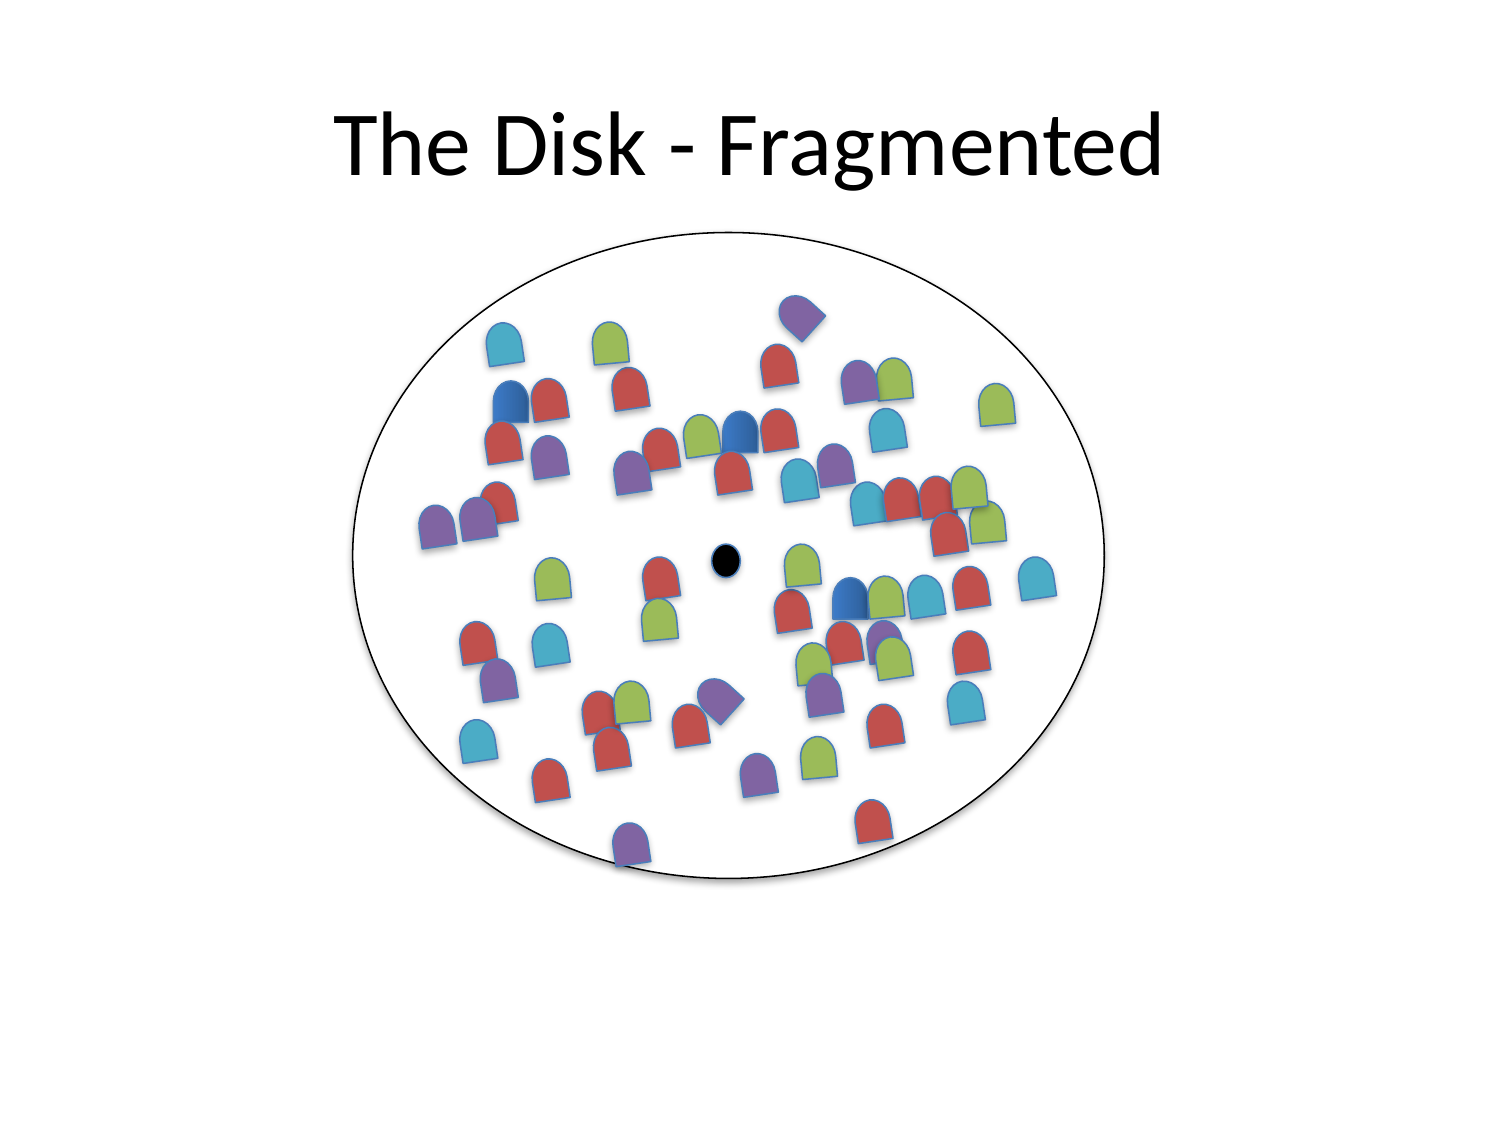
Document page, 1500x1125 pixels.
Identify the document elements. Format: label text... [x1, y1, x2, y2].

text_box [612, 822, 652, 868]
text_box [929, 511, 970, 557]
text_box [641, 427, 682, 472]
text_box [760, 408, 800, 454]
text_box [946, 680, 987, 726]
text_box [832, 576, 866, 620]
text_box [459, 620, 499, 667]
text_box [722, 410, 758, 454]
text_box [952, 630, 992, 676]
text_box [591, 321, 631, 366]
text_box [613, 450, 653, 496]
text_box [950, 465, 989, 510]
text_box [485, 322, 526, 368]
text_box [840, 359, 881, 406]
text_box [825, 620, 863, 666]
text_box [778, 295, 827, 343]
text_box [531, 758, 571, 804]
text_box [918, 475, 947, 521]
text_box [882, 477, 916, 523]
text_box [739, 752, 780, 799]
text_box [805, 672, 845, 718]
text_box [697, 678, 745, 726]
text_box [682, 414, 722, 460]
text_box [479, 658, 520, 704]
text_box [952, 565, 992, 611]
text_box [874, 636, 915, 682]
text_box [459, 496, 499, 543]
text_box [611, 367, 651, 412]
text_box [613, 680, 652, 725]
text_box [640, 597, 680, 643]
text_box [581, 690, 610, 736]
text_box [760, 343, 800, 389]
text_box [713, 450, 754, 496]
text_box [816, 443, 857, 489]
text_box [484, 420, 524, 466]
text_box [530, 377, 571, 424]
text_box [641, 556, 682, 601]
text_box [867, 575, 904, 620]
text_box [907, 574, 947, 620]
text_box [531, 622, 571, 668]
text_box [773, 591, 814, 635]
text_box [968, 501, 1008, 545]
text_box [783, 543, 823, 588]
text_box [459, 719, 499, 765]
text_box [854, 799, 894, 845]
text_box [799, 735, 839, 781]
text_box [671, 703, 712, 749]
title The Disk - Fragmented [75, 45, 1425, 233]
text_box [868, 409, 909, 454]
text_box [592, 726, 633, 772]
text_box [978, 382, 1017, 428]
text_box [780, 458, 820, 504]
text_box [533, 557, 573, 602]
text_box [795, 642, 833, 687]
text_box [877, 357, 915, 402]
text_box [530, 435, 571, 481]
text_box [866, 620, 903, 666]
text_box [849, 481, 881, 527]
text_box [710, 543, 742, 579]
text_box [418, 504, 458, 550]
text_box [480, 481, 520, 524]
text_box [866, 703, 906, 749]
text_box [492, 380, 528, 424]
text_box [1017, 556, 1058, 602]
text_box [351, 233, 1106, 880]
